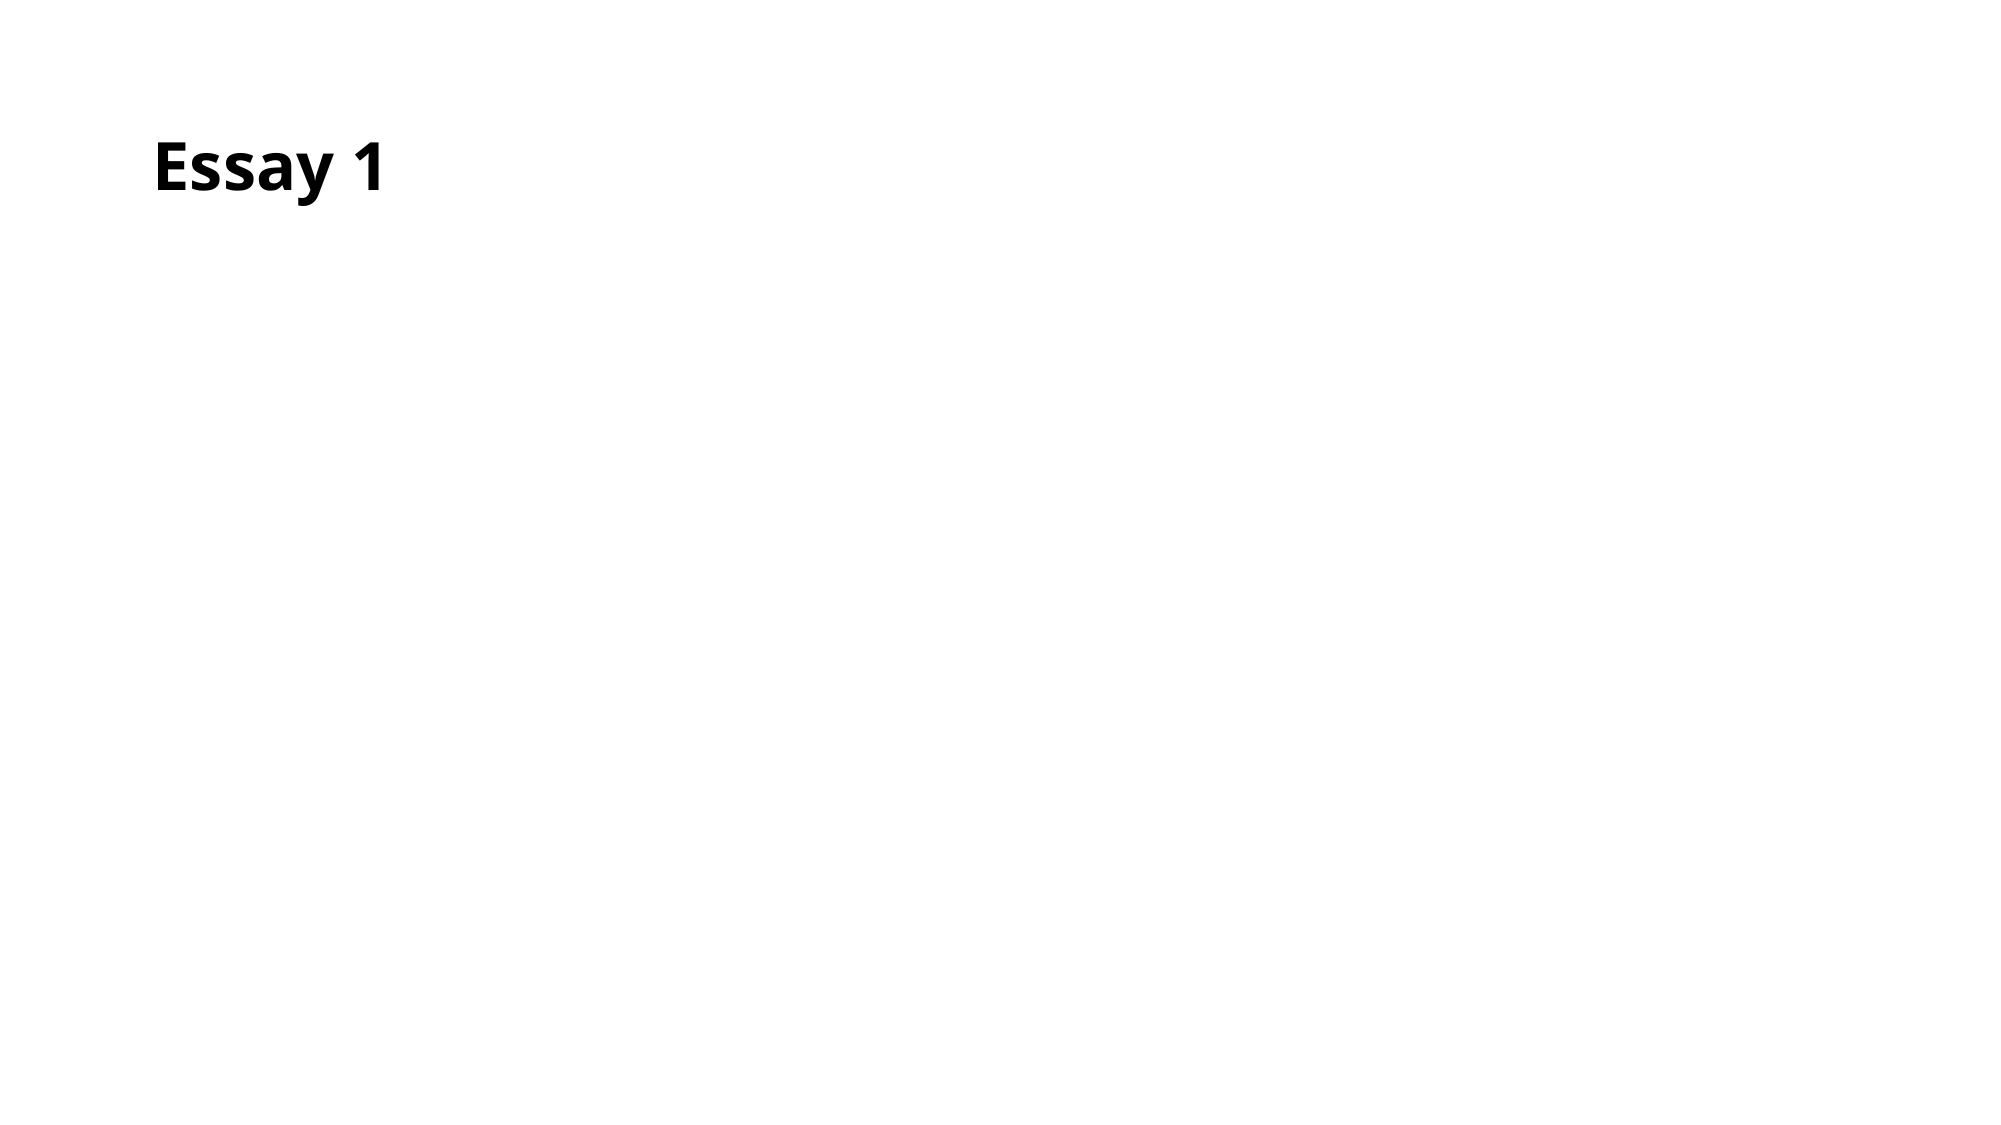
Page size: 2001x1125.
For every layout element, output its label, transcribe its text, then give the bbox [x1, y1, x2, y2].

title Essay 1 [137, 59, 1779, 278]
